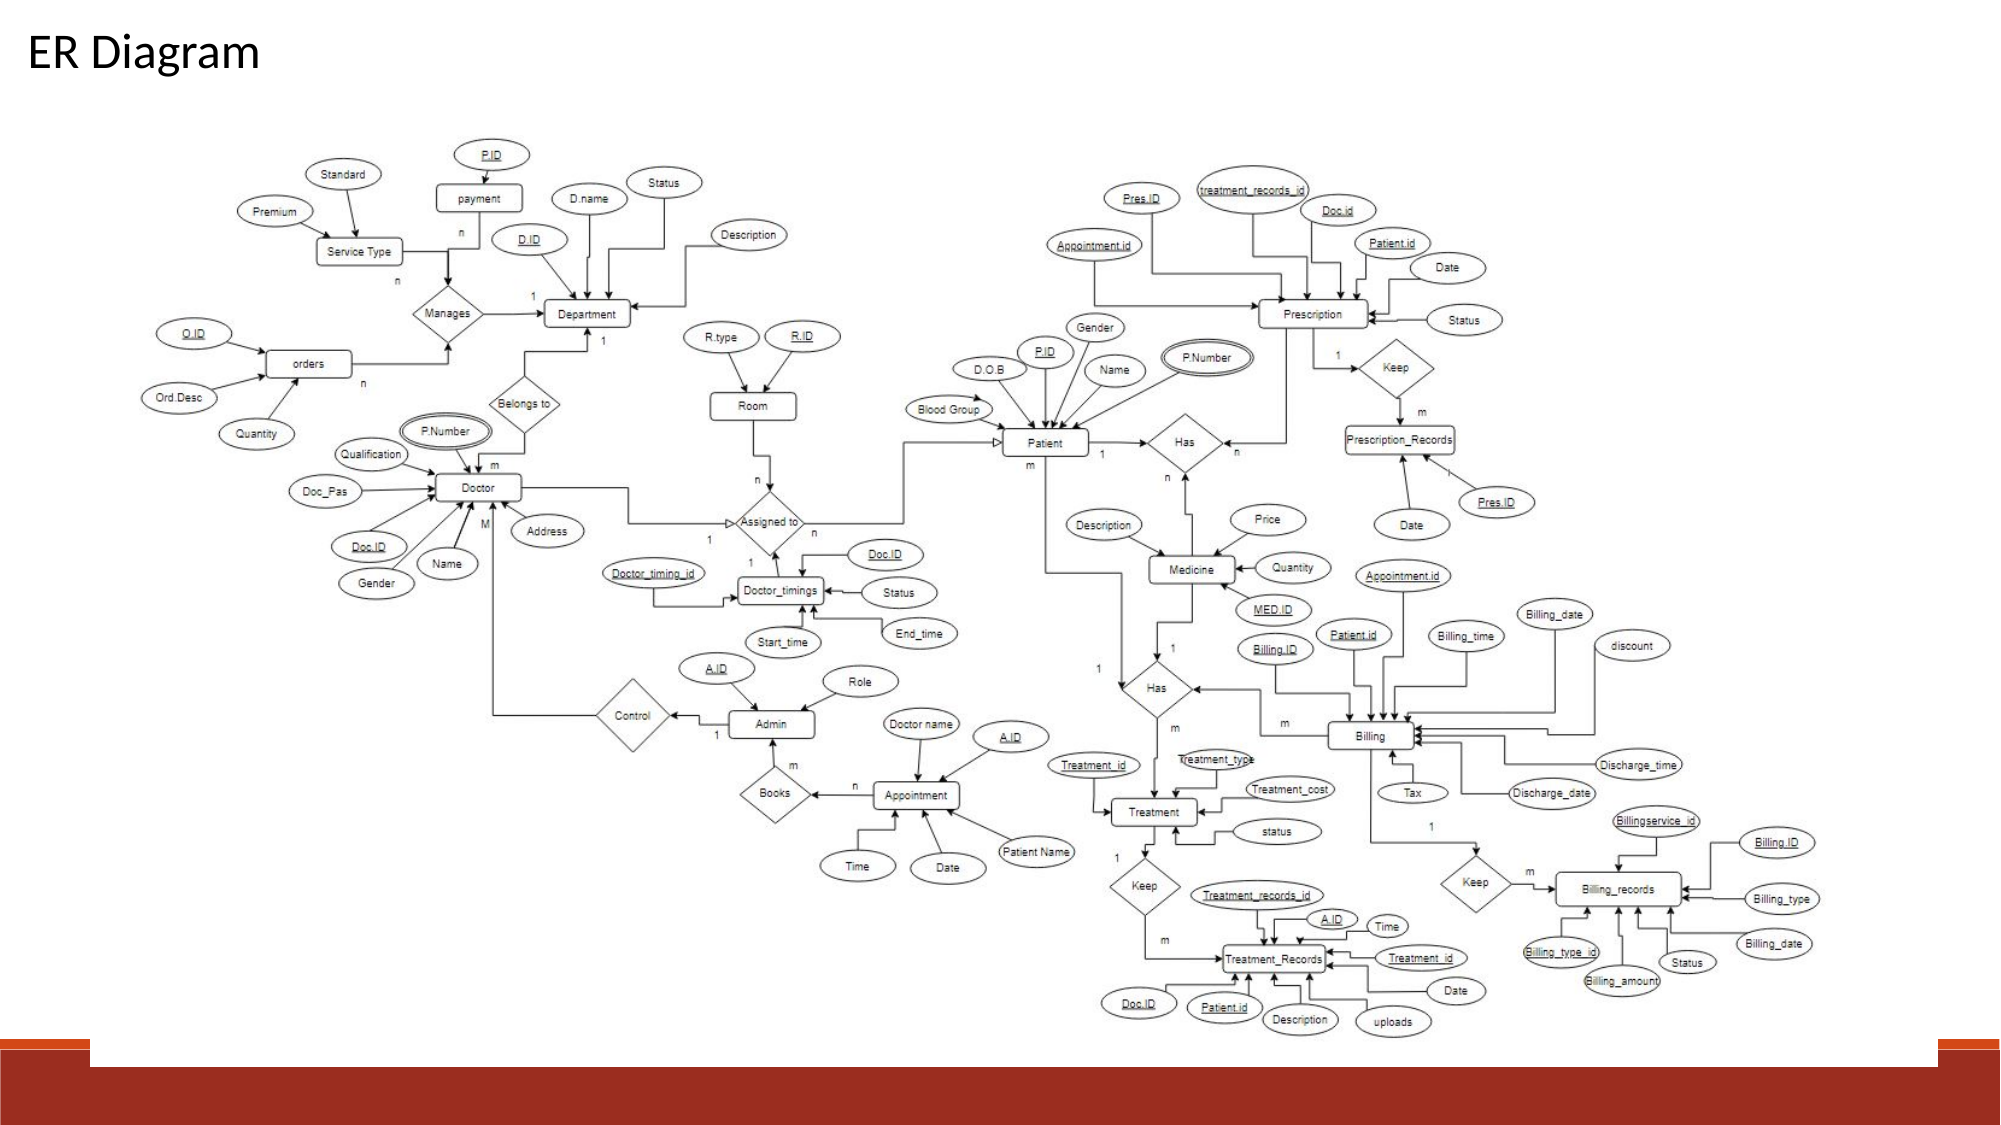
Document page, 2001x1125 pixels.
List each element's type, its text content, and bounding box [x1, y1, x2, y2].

picture [90, 86, 1939, 1068]
text_box ER Diagram [12, 11, 306, 87]
